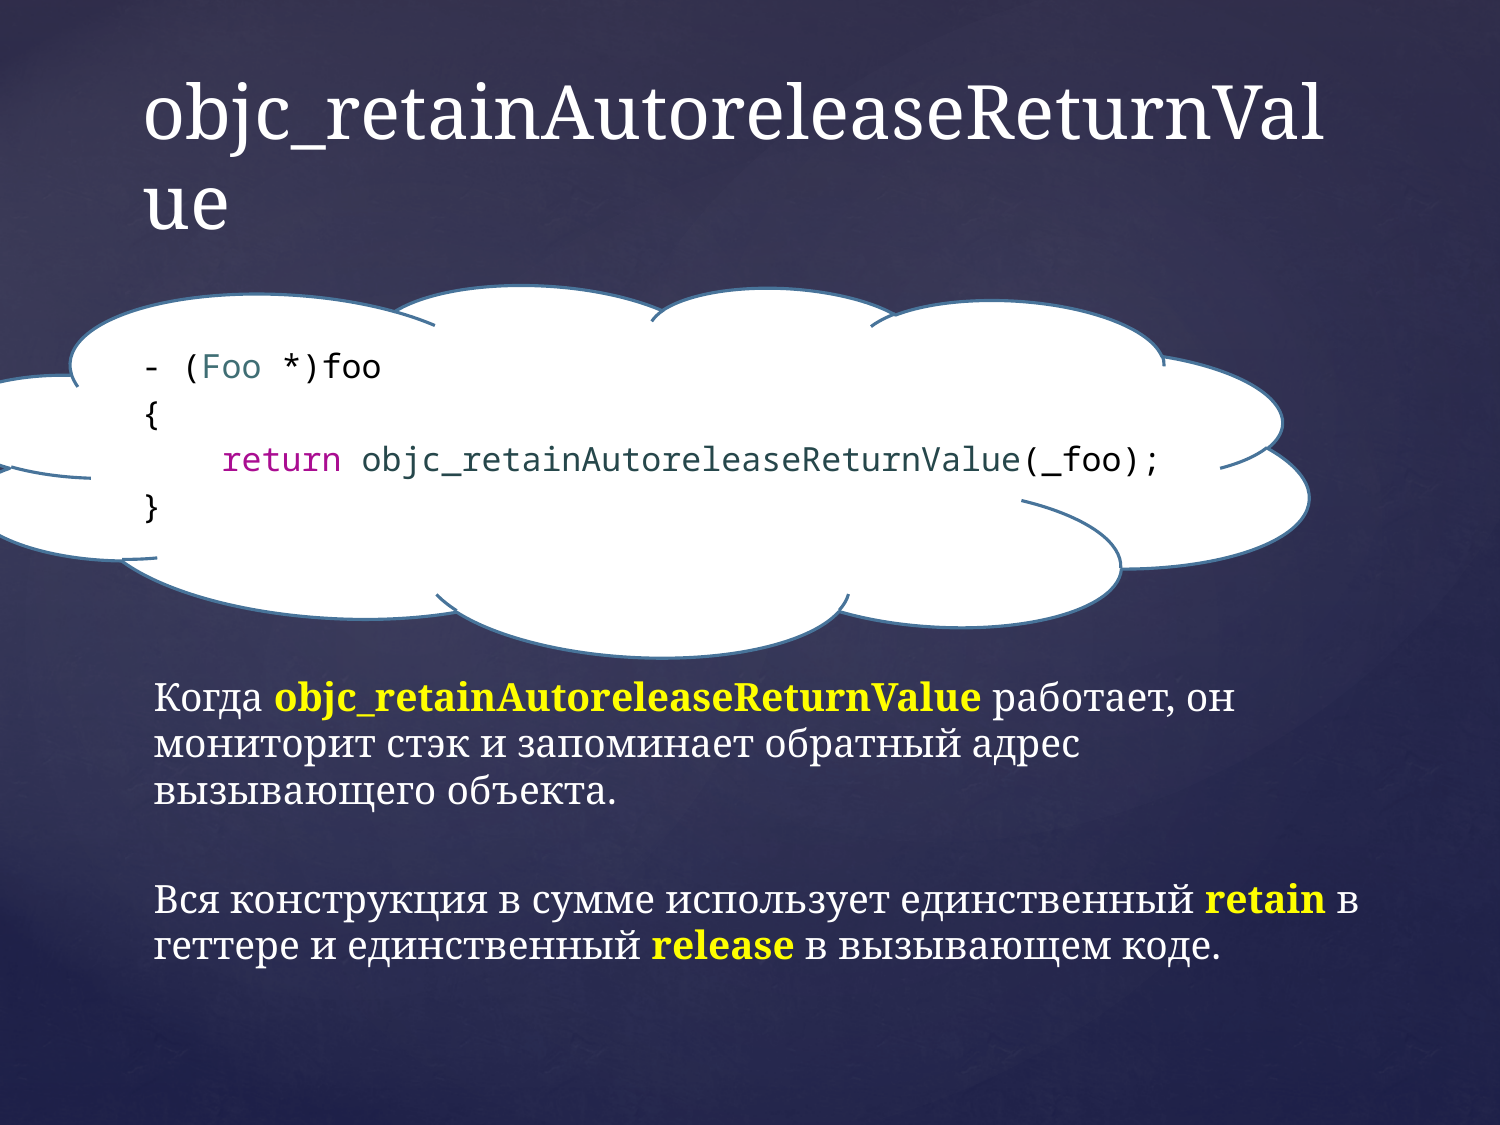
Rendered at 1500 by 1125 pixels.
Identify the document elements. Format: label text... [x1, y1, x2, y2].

title objc_retainAutoreleaseReturnValue [127, 101, 1365, 252]
text_box - (Foo *)foo { return objc_retainAutoreleaseReturnValue(_foo); } [123, 338, 1353, 551]
list Когда objc_retainAutoreleaseReturnValue работает, он мониторит стэк и запоминает обратный адрес вызывающего объекта. Вся конструкция в сумме использует единственный retain в геттере и единственный release в вызывающем коде. [135, 656, 1376, 983]
text_box [0, 283, 1255, 656]
